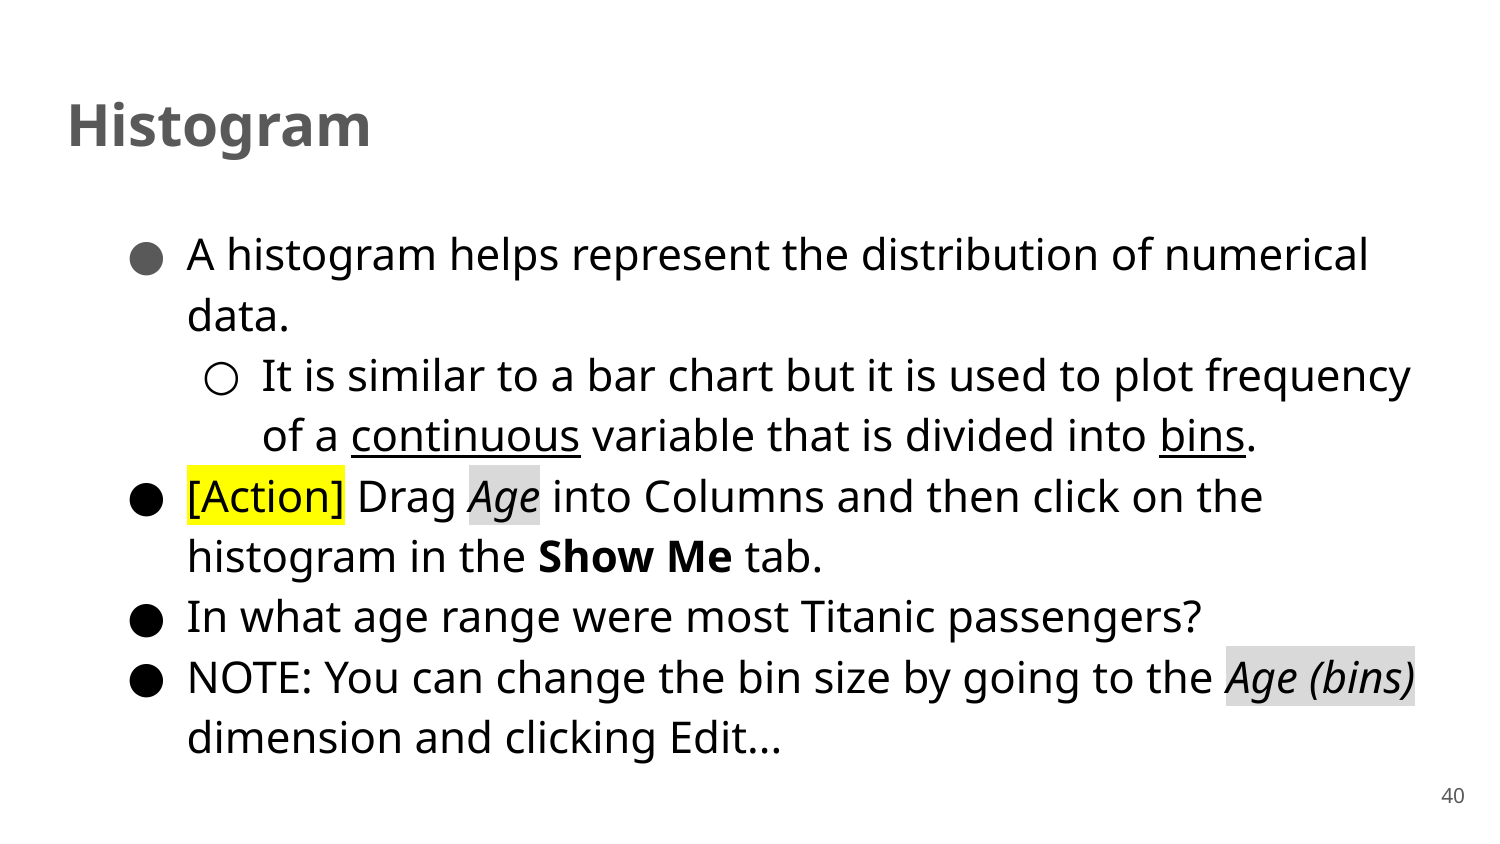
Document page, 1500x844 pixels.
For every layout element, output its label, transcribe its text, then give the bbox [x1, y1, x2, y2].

list A histogram helps represent the distribution of numerical data. It is similar to a bar chart but it is used to plot frequency of a continuous variable that is divided into bins. [Action] Drag Age into Columns and then click on the histogram in the Show Me tab. In what age range were most Titanic passengers? NOTE: You can change the bin size by going to the Age (bins) dimension and clicking Edit... [96, 204, 1441, 747]
slide_number 40 [1389, 764, 1480, 830]
title Histogram [51, 72, 1449, 167]
